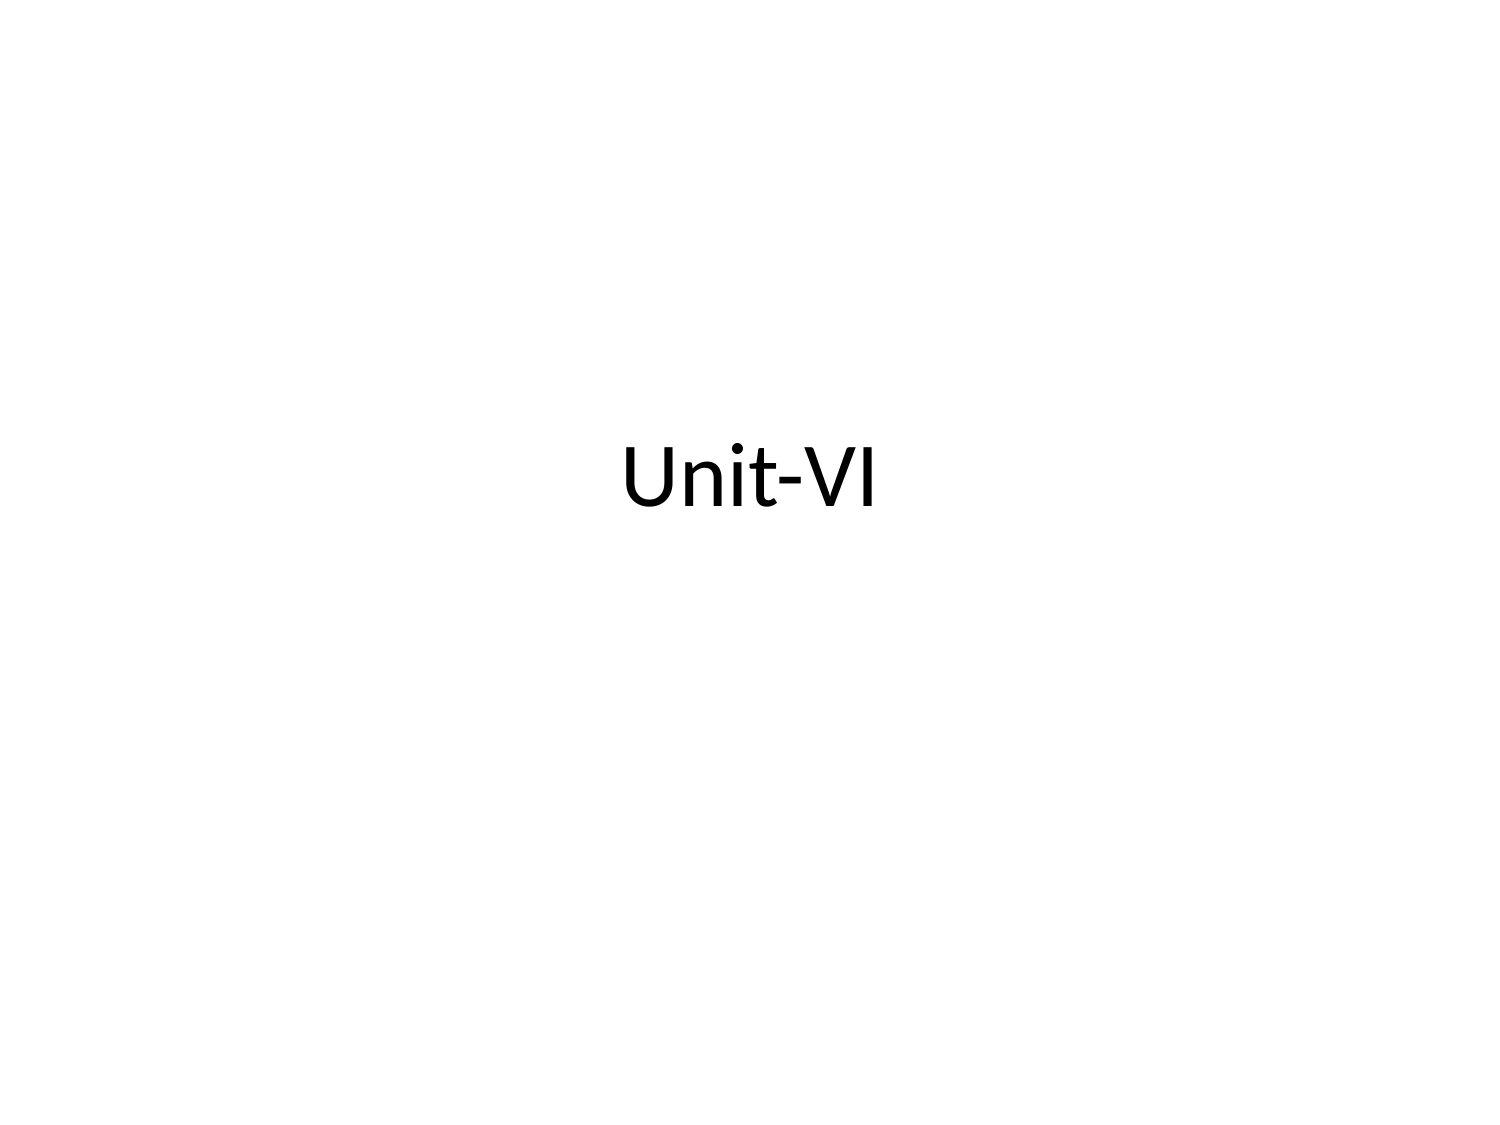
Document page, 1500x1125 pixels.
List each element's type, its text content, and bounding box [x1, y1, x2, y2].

title Unit-VI [112, 349, 1388, 591]
